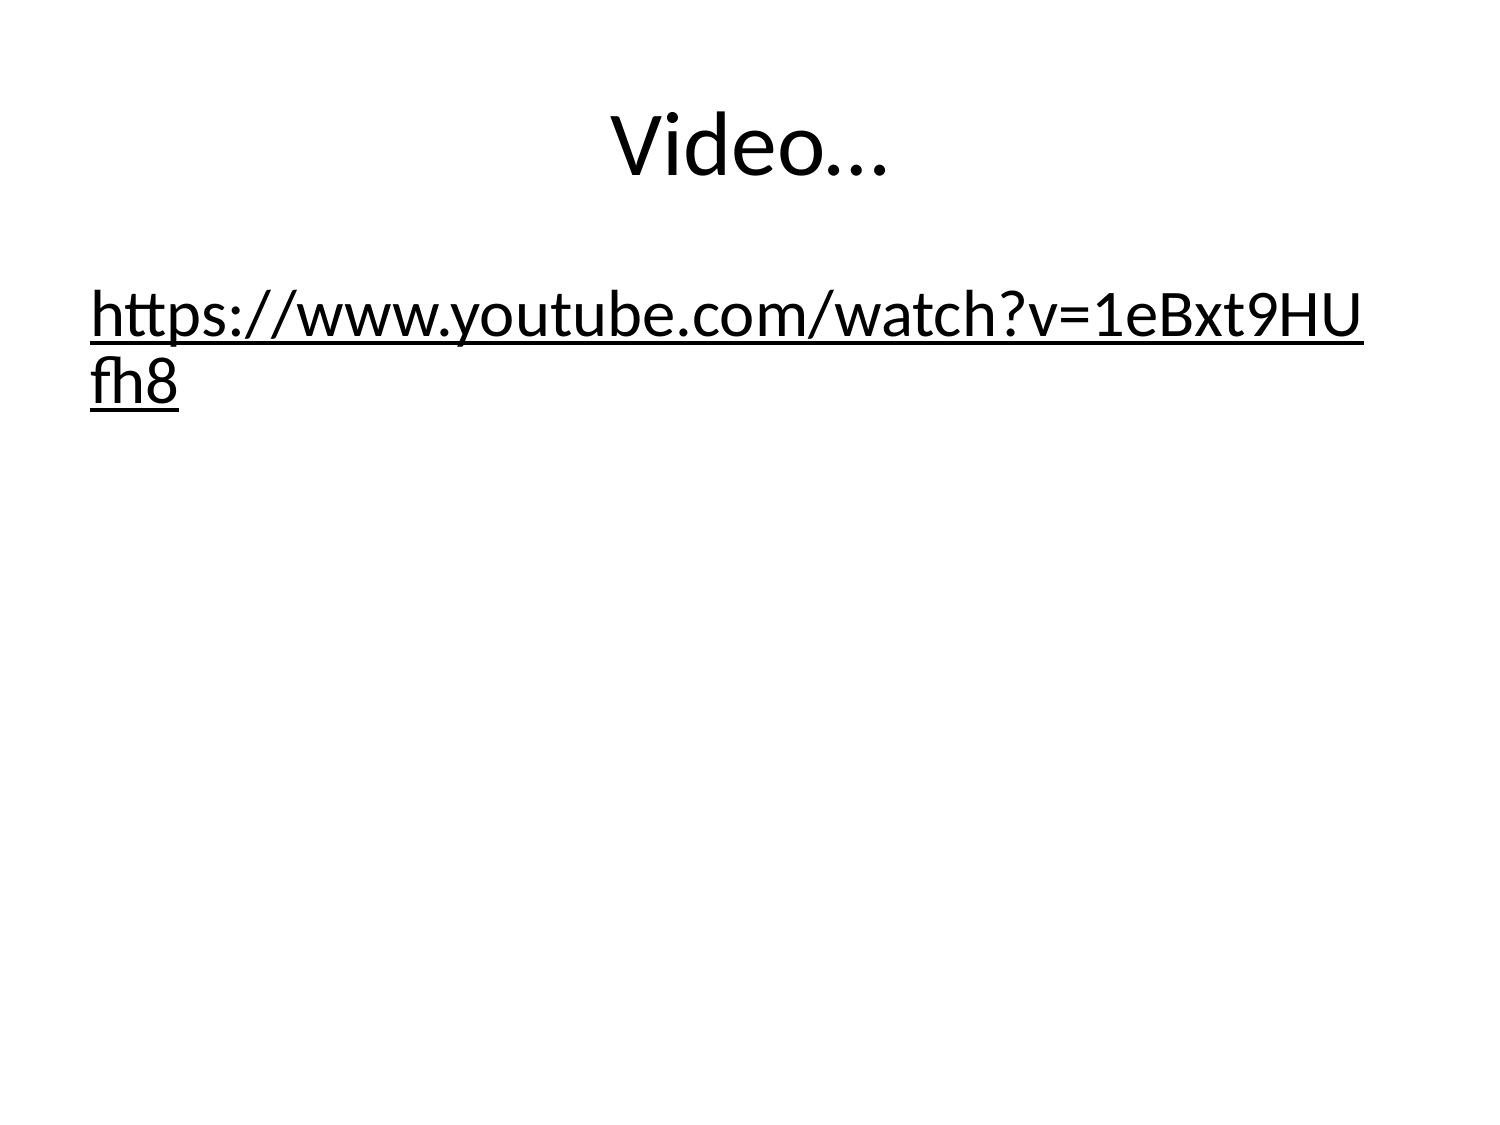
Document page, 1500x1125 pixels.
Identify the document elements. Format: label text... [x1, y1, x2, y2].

title Video… [75, 45, 1425, 233]
list https://www.youtube.com/watch?v=1eBxt9HUfh8 [75, 262, 1425, 1005]
